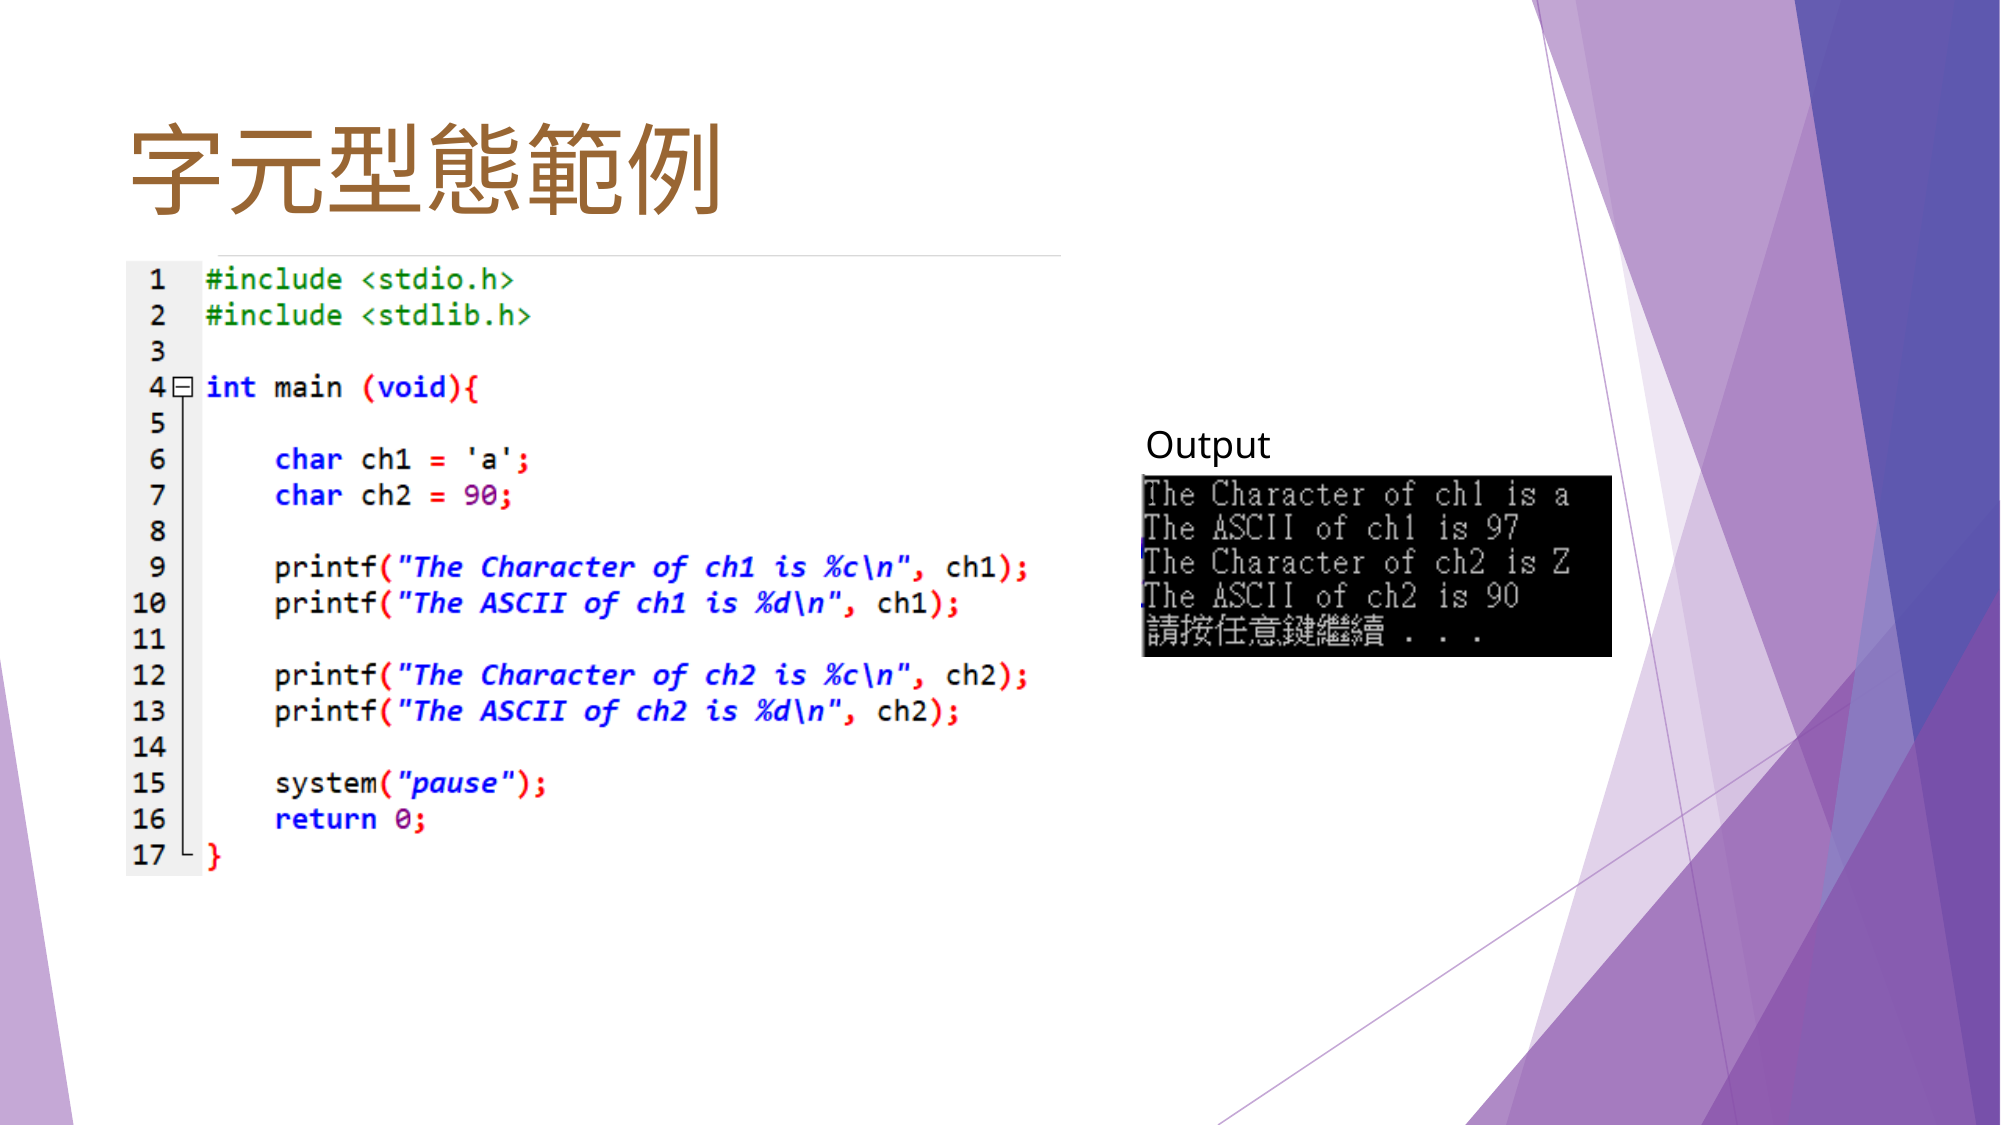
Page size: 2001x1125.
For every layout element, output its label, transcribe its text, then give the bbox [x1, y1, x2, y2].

text_box Output: [1130, 413, 1293, 519]
picture [125, 255, 1061, 876]
title 字元型態範例 [111, 99, 1612, 225]
picture [1141, 473, 1612, 658]
